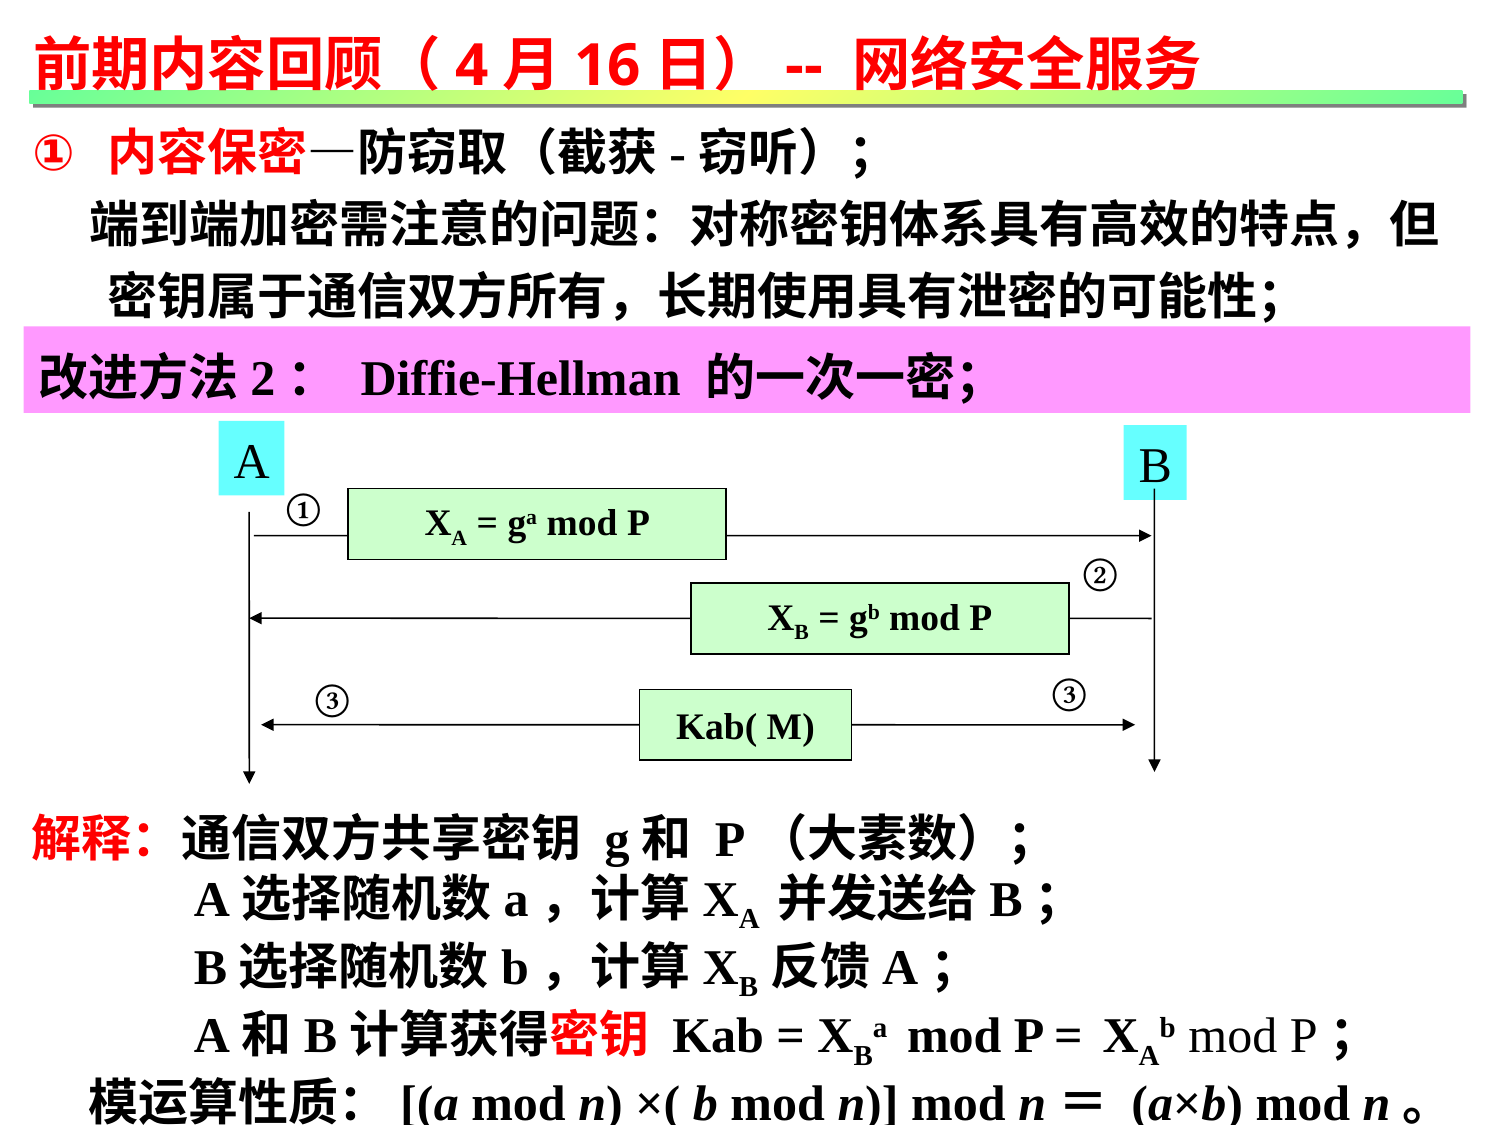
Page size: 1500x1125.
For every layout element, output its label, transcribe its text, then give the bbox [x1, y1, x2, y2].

text_box [1424, 90, 1463, 104]
text_box 解释：通信双方共享密钥 g和 P（大素数）； A选择随机数a，计算XA 并发送给B； B选择随机数b，计算XB反馈A； A和B计算获得密钥 Kab = XBa mod P = XAb mod P； 模运算性质：[(a mod n) ×( b mod n)] mod n＝ (a×b) mod n。 [16, 798, 1468, 1125]
text_box 改进方法2： Diffie-Hellman 的一次一密； [23, 326, 1471, 413]
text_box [218, 420, 1188, 785]
text_box 内容保密—防窃取（截获-窃听）； 端到端加密需注意的问题：对称密钥体系具有高效的特点，但密钥属于通信双方所有，长期使用具有泄密的可能性； [17, 113, 1465, 333]
text_box 前期内容回顾（4月16日）-- 网络安全服务 [18, 19, 1424, 105]
